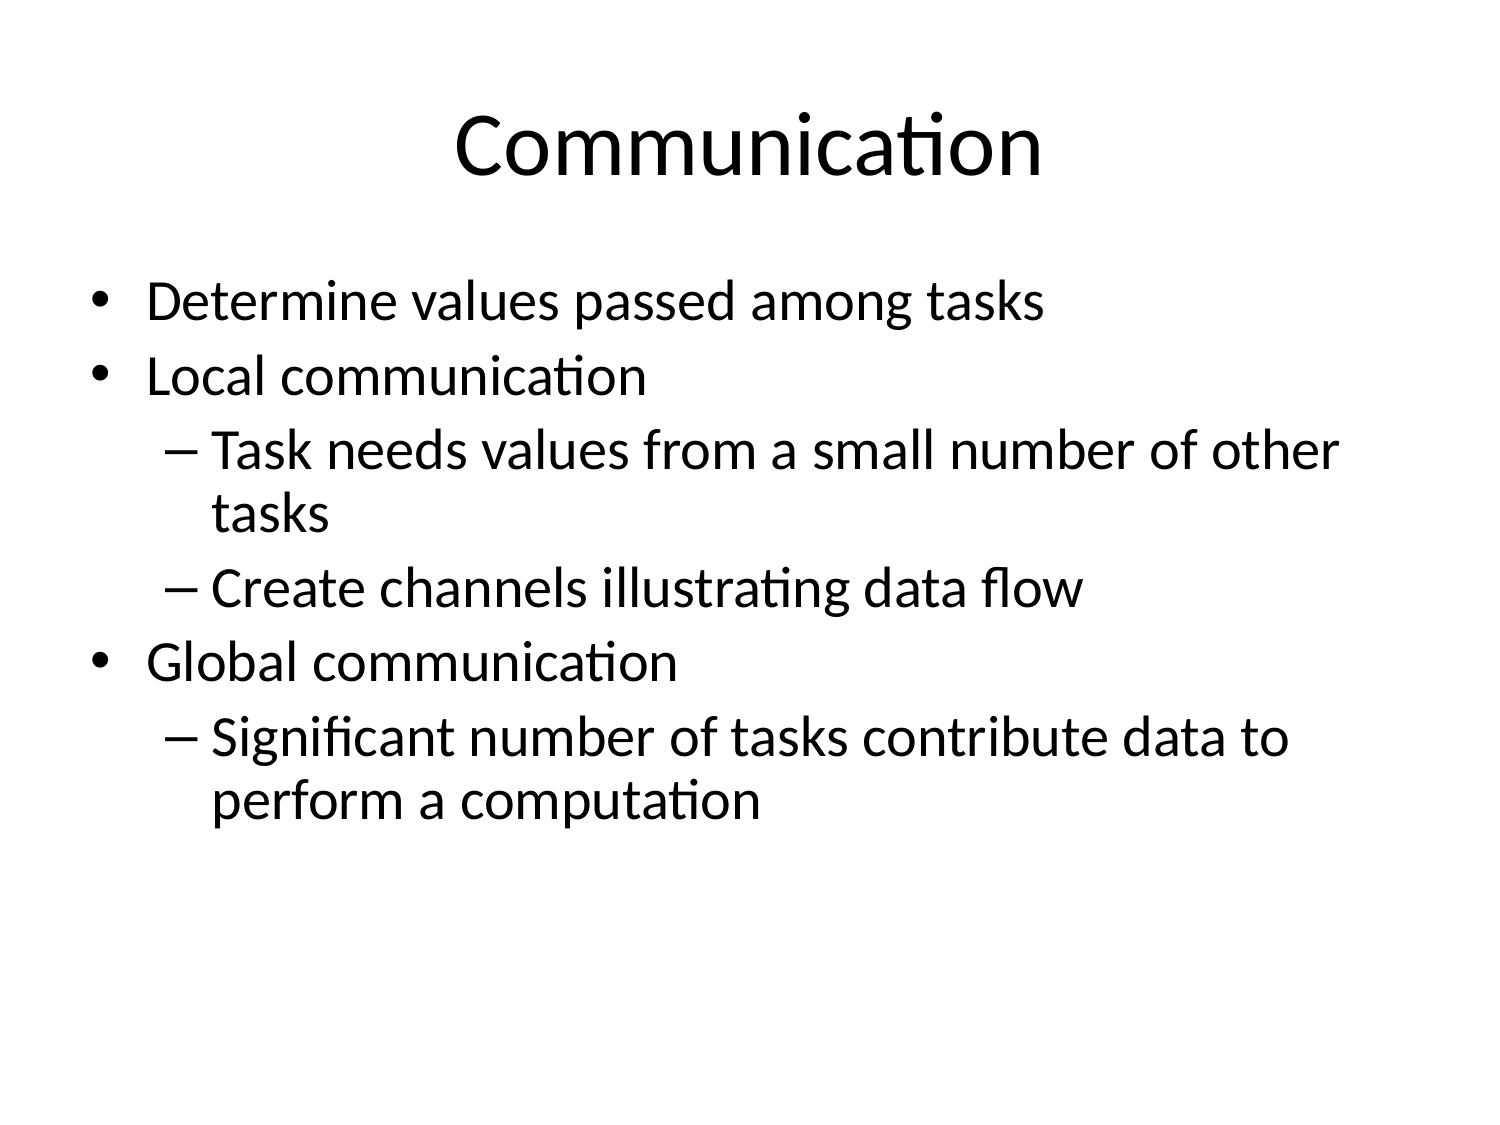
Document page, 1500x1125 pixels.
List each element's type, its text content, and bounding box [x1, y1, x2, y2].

list Determine values passed among tasks Local communication Task needs values from a small number of other tasks Create channels illustrating data flow Global communication Significant number of tasks contribute data to perform a computation [75, 262, 1425, 1005]
title Communication [75, 45, 1425, 233]
